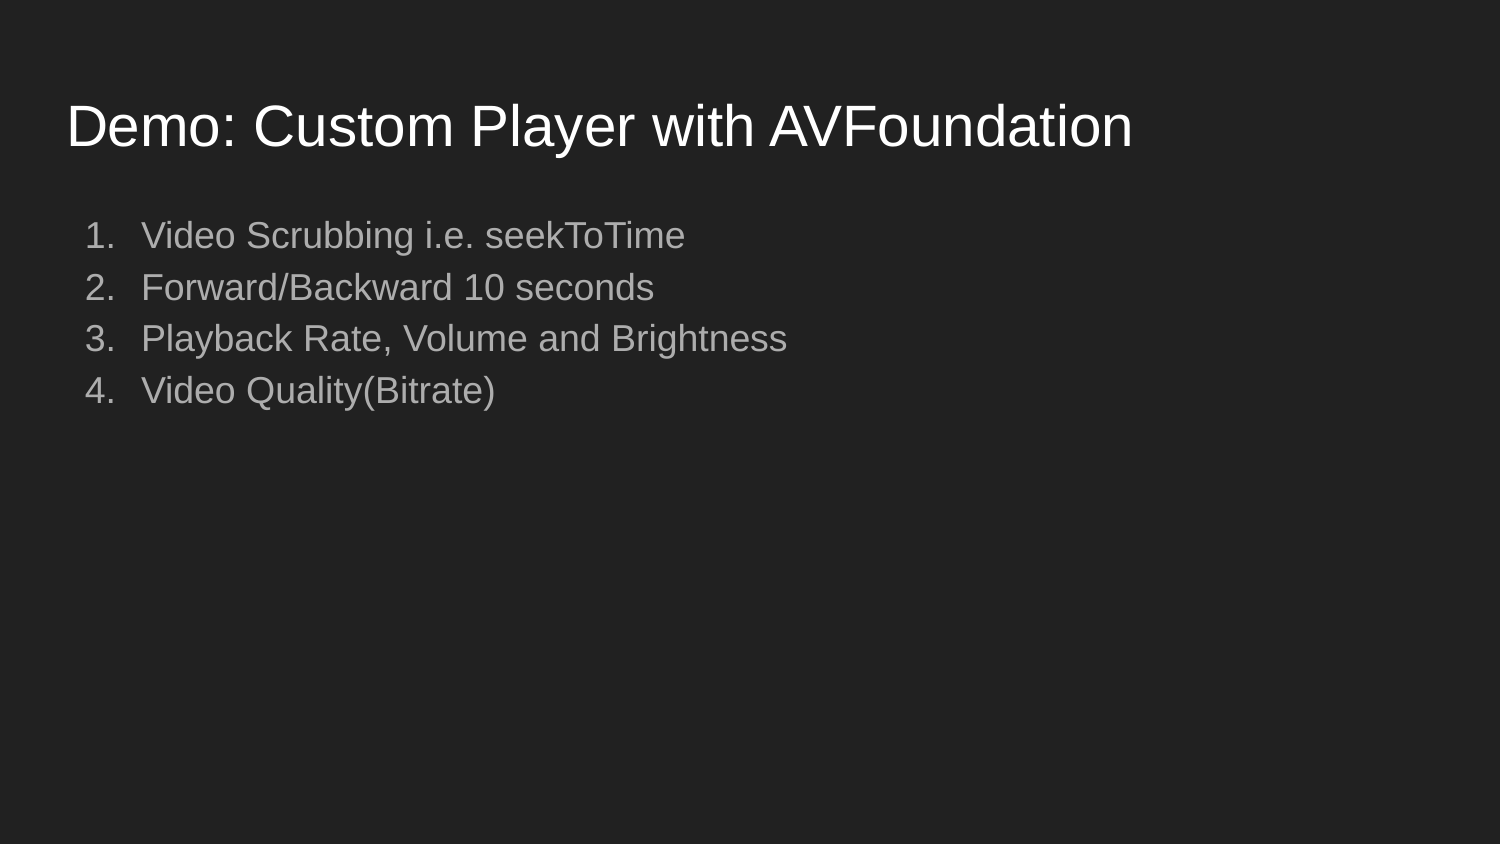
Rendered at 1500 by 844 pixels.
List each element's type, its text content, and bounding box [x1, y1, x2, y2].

title Demo: Custom Player with AVFoundation [51, 72, 1449, 167]
list Video Scrubbing i.e. seekToTime Forward/Backward 10 seconds Playback Rate, Volume and Brightness Video Quality(Bitrate) [51, 189, 1449, 750]
